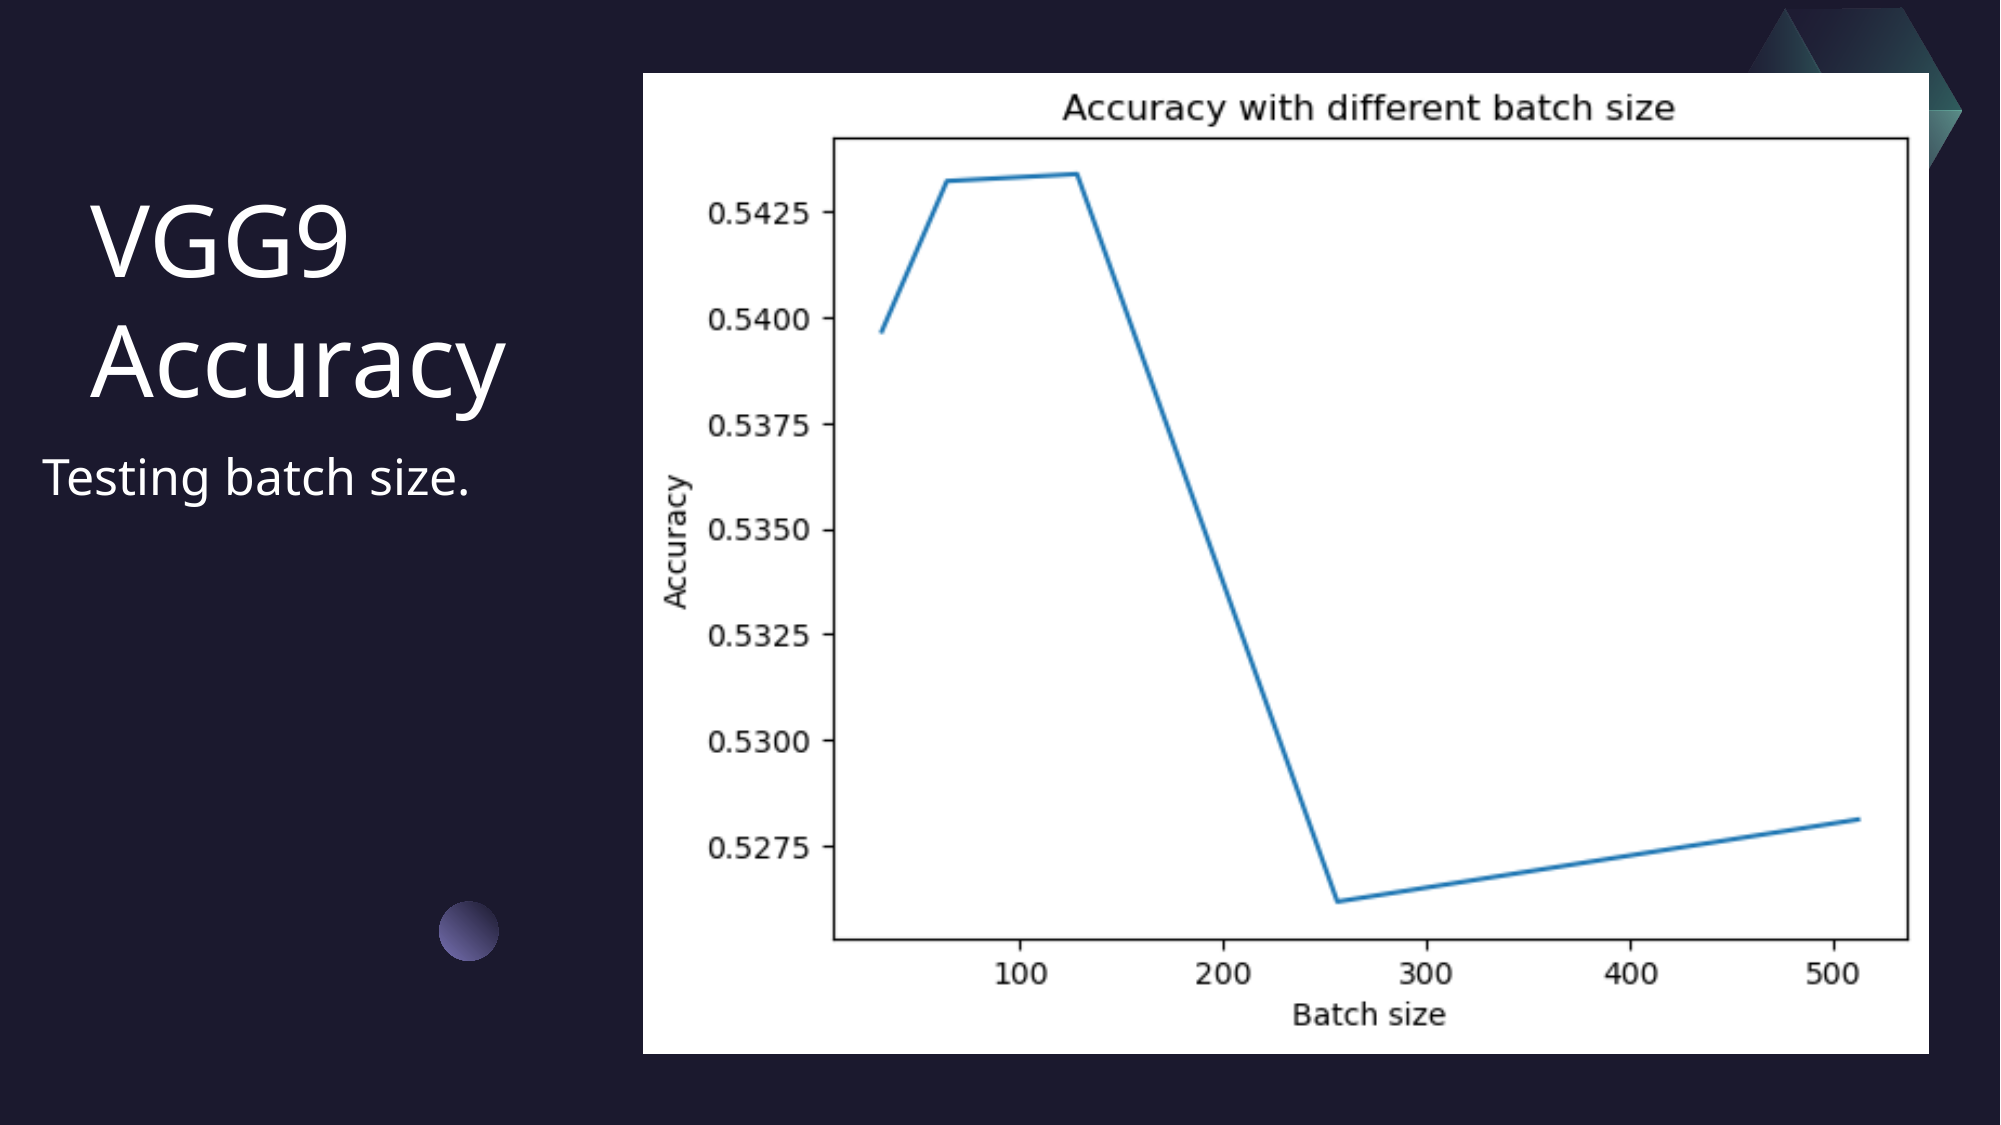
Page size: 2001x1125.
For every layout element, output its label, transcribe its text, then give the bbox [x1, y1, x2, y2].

text_box [0, 0, 2000, 1125]
list Testing batch size. [42, 439, 643, 1000]
title VGG9 Accuracy [90, 90, 643, 418]
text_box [1734, 0, 1975, 250]
picture [643, 73, 1929, 1054]
